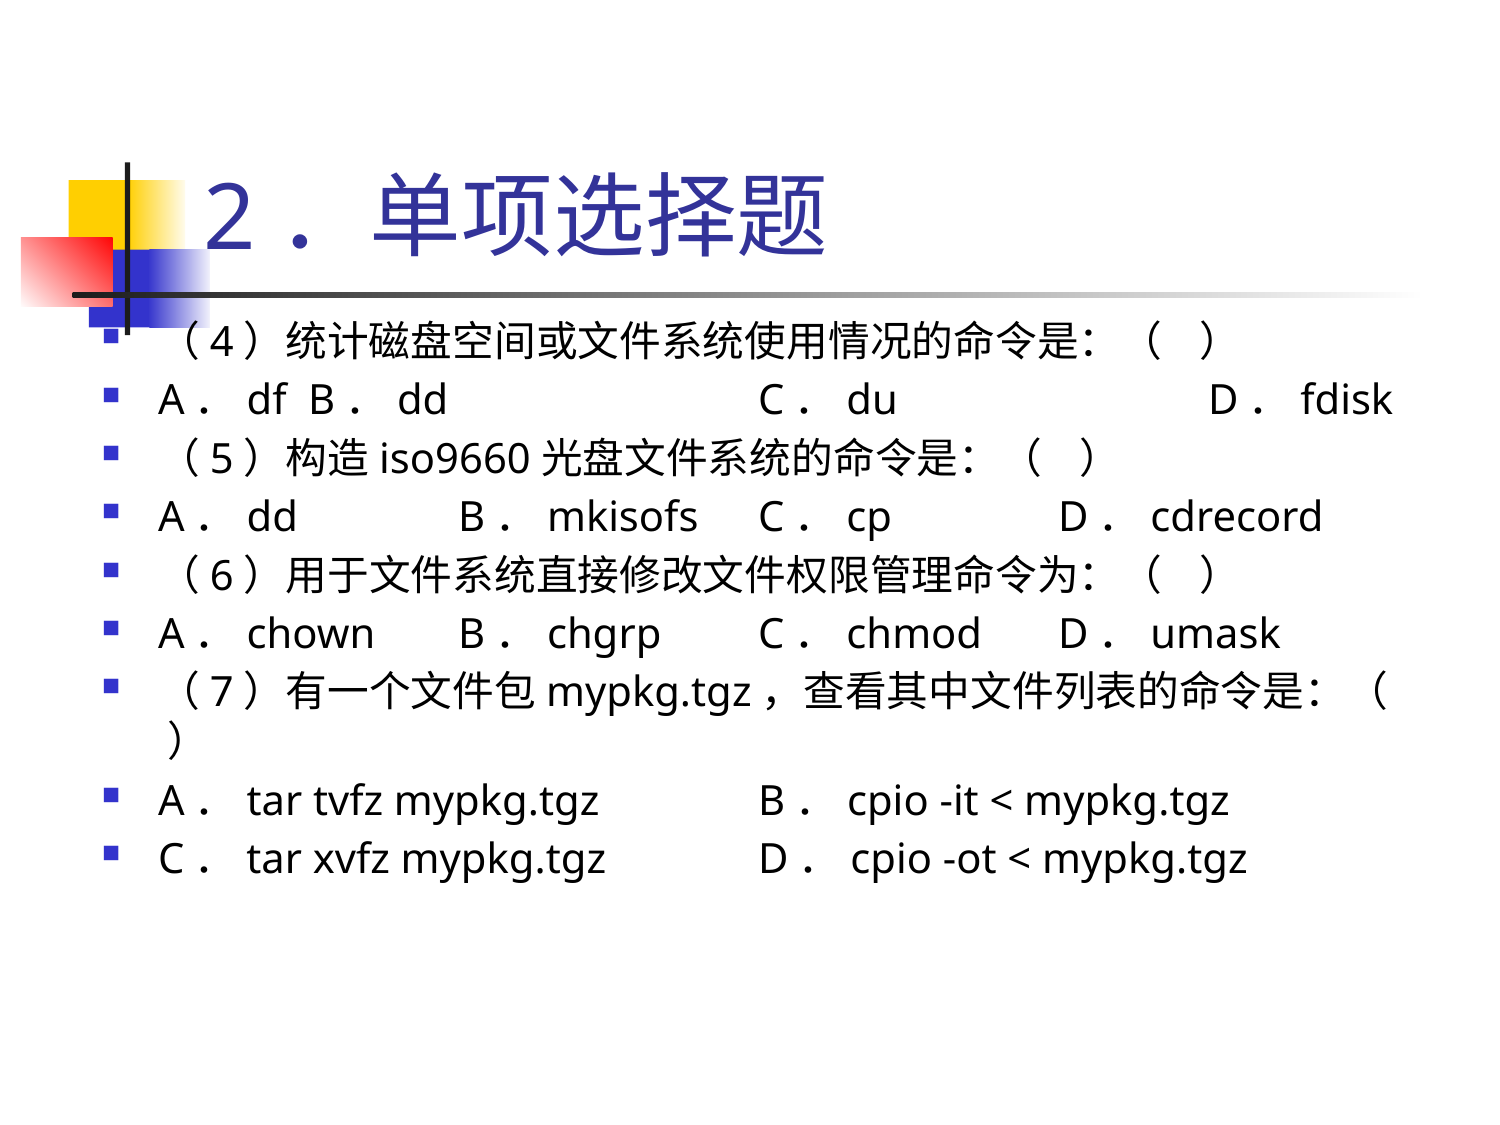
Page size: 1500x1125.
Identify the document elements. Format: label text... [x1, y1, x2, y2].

title 2．单项选择题 [188, 34, 1468, 276]
list （4）统计磁盘空间或文件系统使用情况的命令是：（ ） A．df B．dd C．du D．fdisk （5）构造iso9660光盘文件系统的命令是：（ ） A．dd B．mkisofs C．cp D．cdrecord （6）用于文件系统直接修改文件权限管理命令为：（ ） A．chown B．chgrp C．chmod D．umask （7）有一个文件包mypkg.tgz，查看其中文件列表的命令是：（ ） A．tar tvfz mypkg.tgz B．cpio -it < mypkg.tgz C．tar xvfz mypkg.tgz D．cpio -ot < mypkg.tgz [86, 307, 1470, 983]
